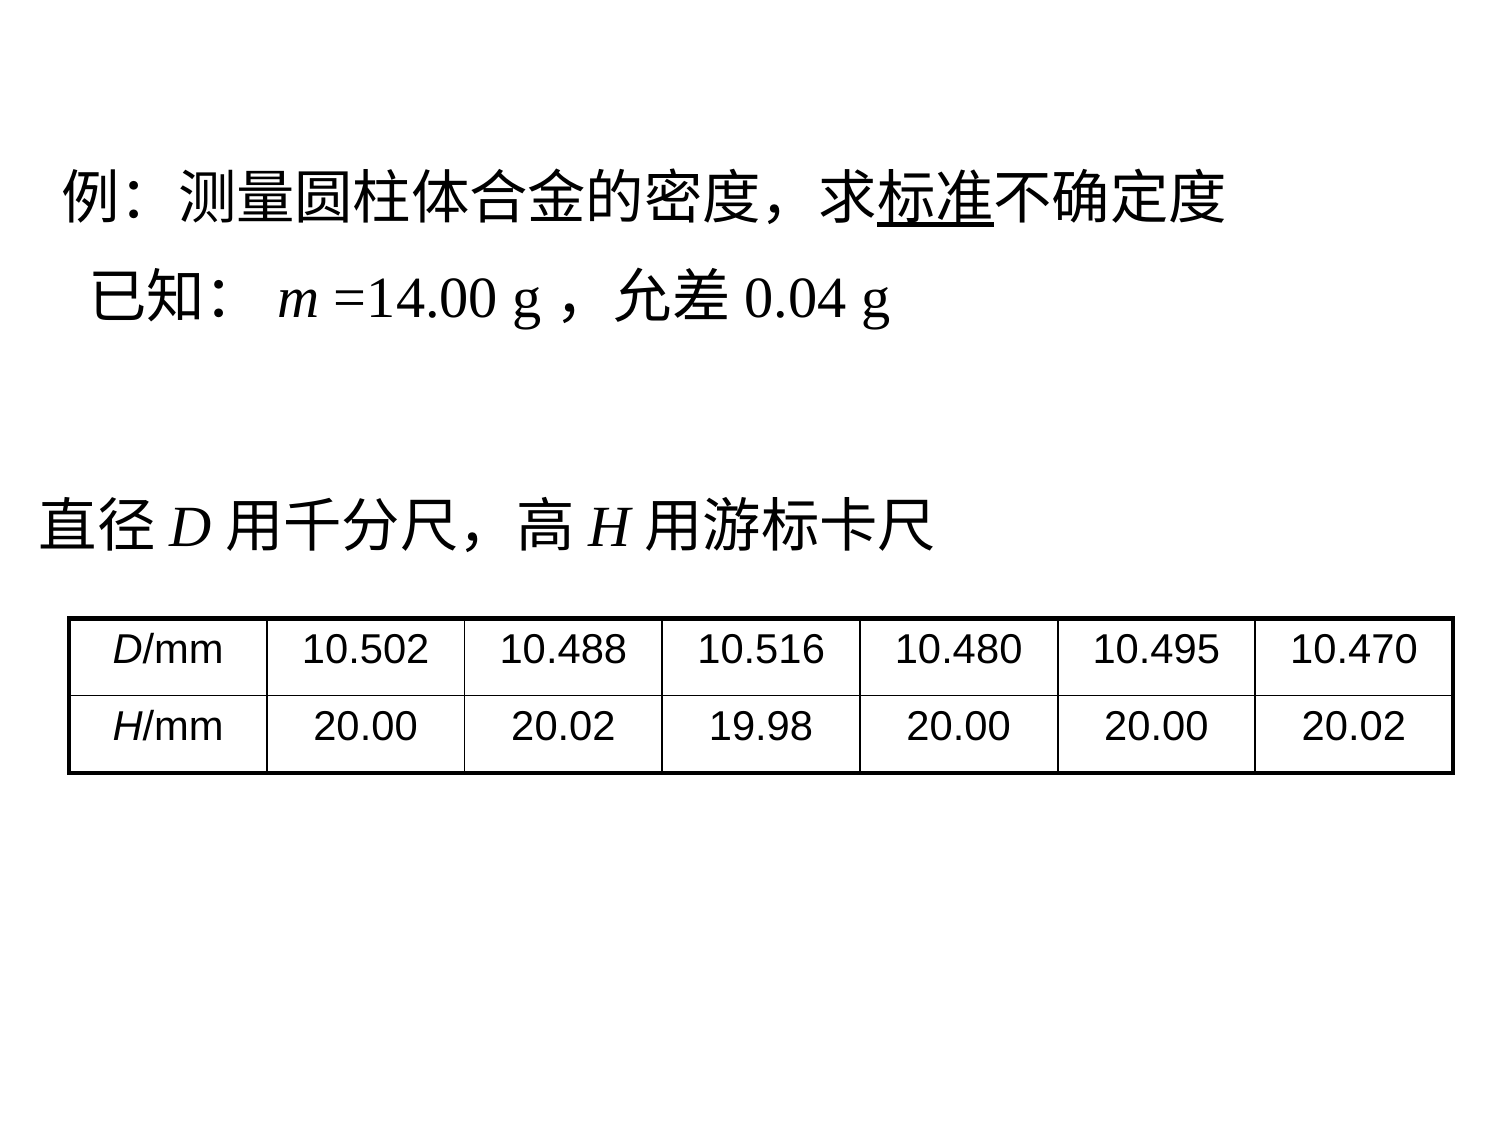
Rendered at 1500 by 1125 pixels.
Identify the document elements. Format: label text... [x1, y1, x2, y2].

table_header 10.516 [663, 621, 859, 695]
table_header 10.502 [268, 621, 464, 695]
table_header 10.470 [1256, 621, 1451, 695]
table_cell H/mm [71, 696, 266, 771]
table_header 10.480 [861, 621, 1057, 695]
text_box 直径D用千分尺，高H用游标卡尺 [24, 480, 951, 566]
table_cell 20.00 [1059, 696, 1254, 771]
table_cell 20.00 [861, 696, 1057, 771]
table_cell 19.98 [663, 696, 859, 771]
table_cell 20.00 [268, 696, 464, 771]
table_header 10.495 [1059, 621, 1254, 695]
table_header 10.488 [465, 621, 661, 695]
table_cell 20.02 [1256, 696, 1451, 771]
table_header D/mm [71, 621, 266, 695]
table_cell 20.02 [465, 696, 661, 771]
text_box 例：测量圆柱体合金的密度，求标准不确定度 已知：m =14.00 g，允差0.04 g [46, 152, 1441, 337]
